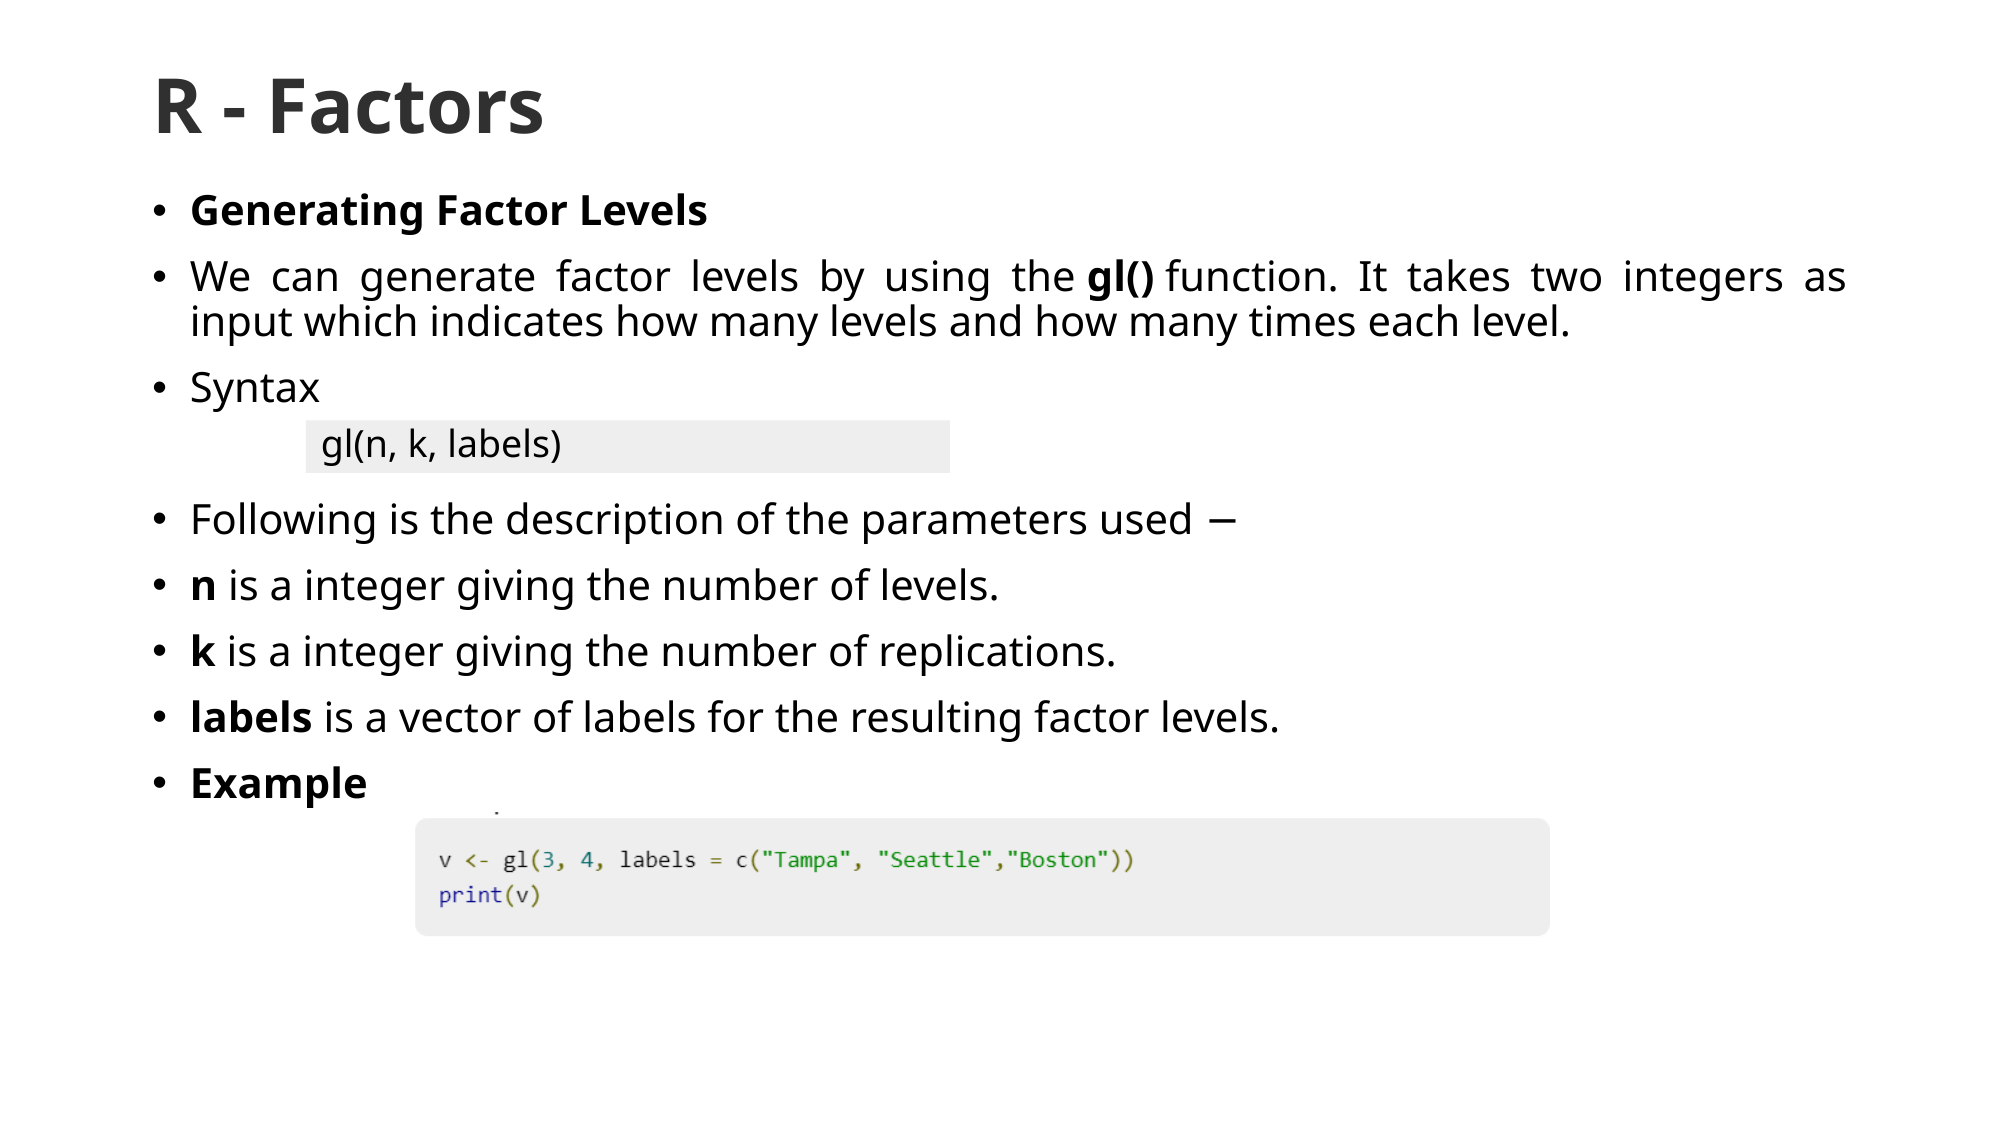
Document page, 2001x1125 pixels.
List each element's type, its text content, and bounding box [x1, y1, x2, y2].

title R - Factors [137, 59, 1863, 158]
text_box gl(n, k, labels) [305, 420, 950, 473]
picture [409, 812, 1550, 945]
list Generating Factor Levels We can generate factor levels by using the gl() function. It takes two integers as input which indicates how many levels and how many times each level. Syntax Following is the description of the parameters used − n is a integer giving the number of levels. k is a integer giving the number of replications. labels is a vector of labels for the resulting factor levels. Example [137, 182, 1863, 1014]
